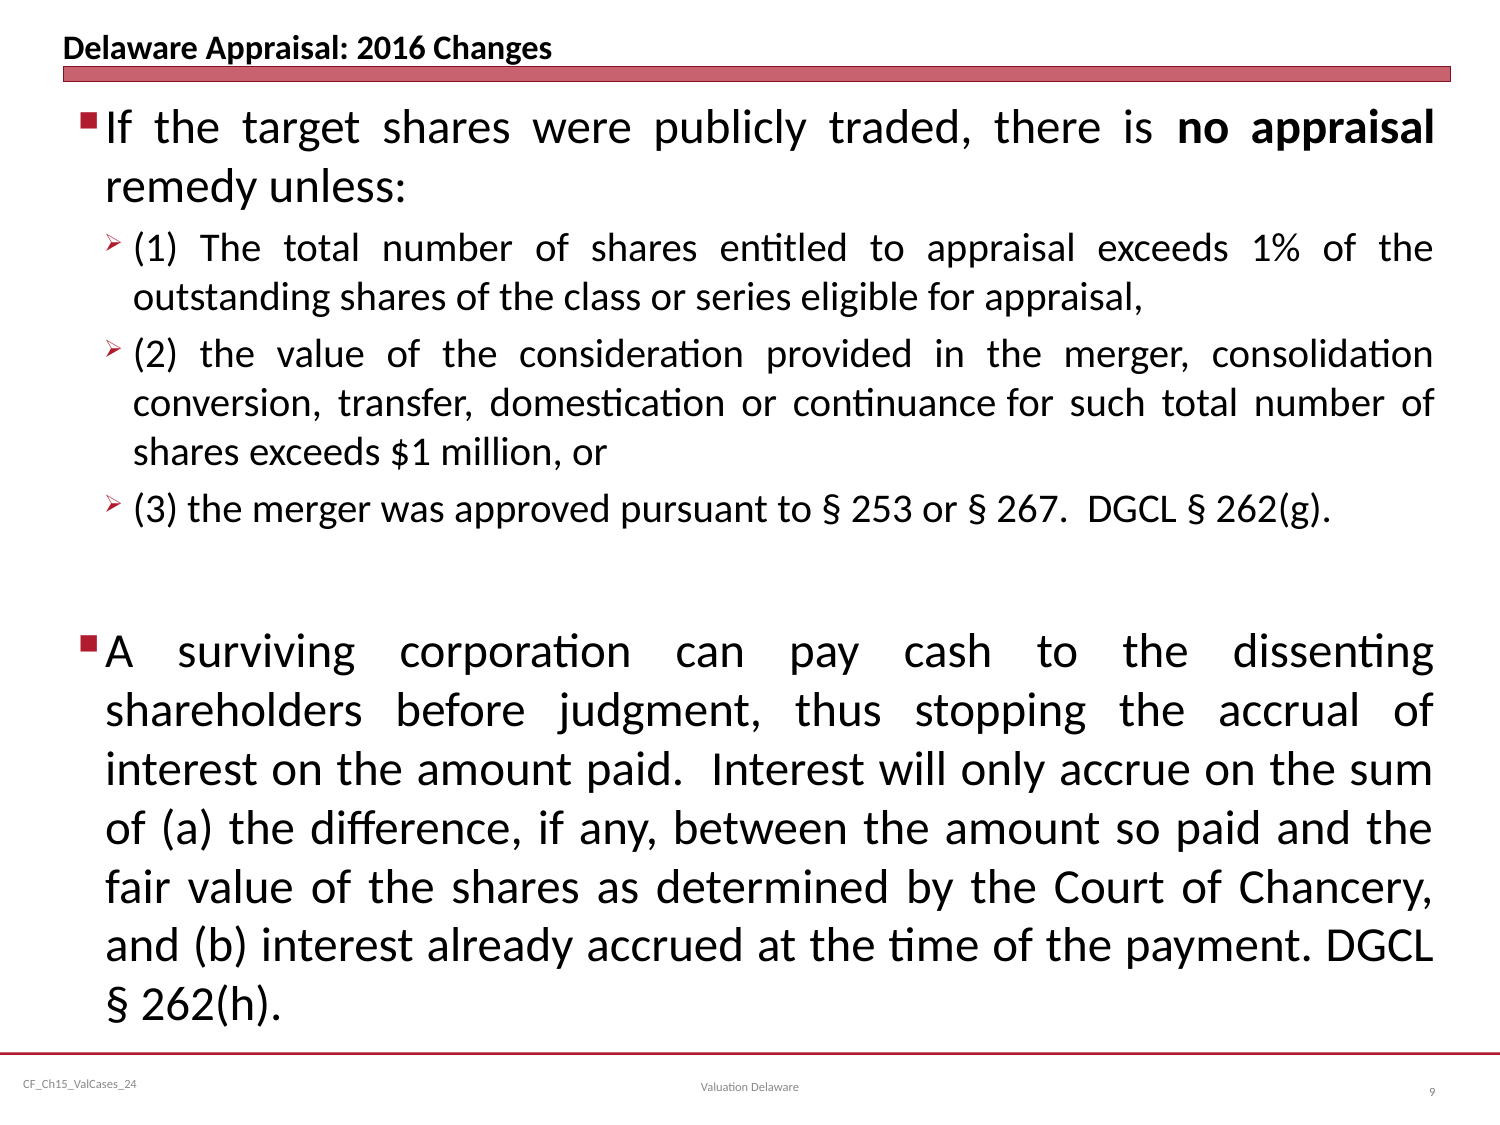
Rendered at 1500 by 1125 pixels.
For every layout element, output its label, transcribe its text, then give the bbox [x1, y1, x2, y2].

title Delaware Appraisal: 2016 Changes [62, 6, 1451, 67]
list If the target shares were publicly traded, there is no appraisal remedy unless: (1) The total number of shares entitled to appraisal exceeds 1% of the outstanding shares of the class or series eligible for appraisal, (2) the value of the consideration provided in the merger, consolidation conversion, transfer, domestication or continuance for such total number of shares exceeds $1 million, or (3) the merger was approved pursuant to § 253 or § 267. DGCL § 262(g). A surviving corporation can pay cash to the dissenting shareholders before judgment, thus stopping the accrual of interest on the amount paid. Interest will only accrue on the sum of (a) the difference, if any, between the amount so paid and the fair value of the shares as determined by the Court of Chancery, and (b) interest already accrued at the time of the payment. DGCL § 262(h). [63, 87, 1451, 1041]
slide_number 9 [1375, 1061, 1451, 1122]
footer Valuation Delaware [512, 1056, 988, 1117]
